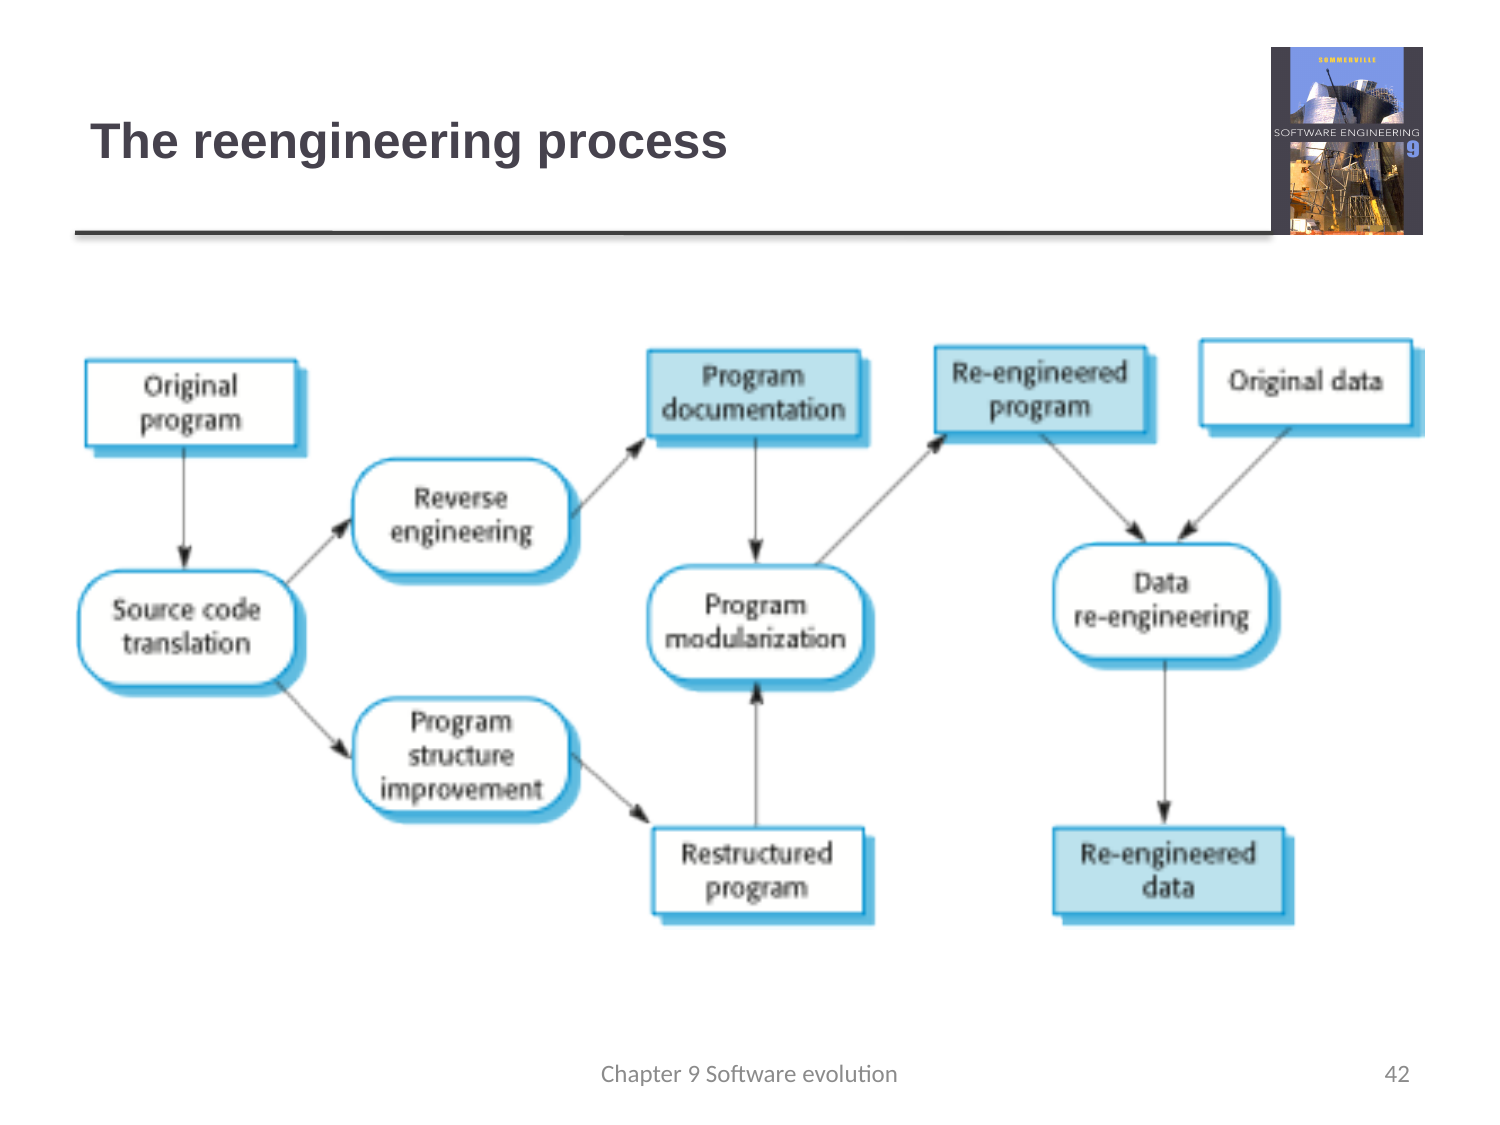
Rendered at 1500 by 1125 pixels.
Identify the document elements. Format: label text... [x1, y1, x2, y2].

picture [1272, 47, 1423, 235]
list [74, 262, 1426, 1006]
title The reengineering process [74, 44, 1272, 233]
slide_number 42 [1074, 1042, 1425, 1103]
footer Chapter 9 Software evolution [512, 1042, 988, 1103]
